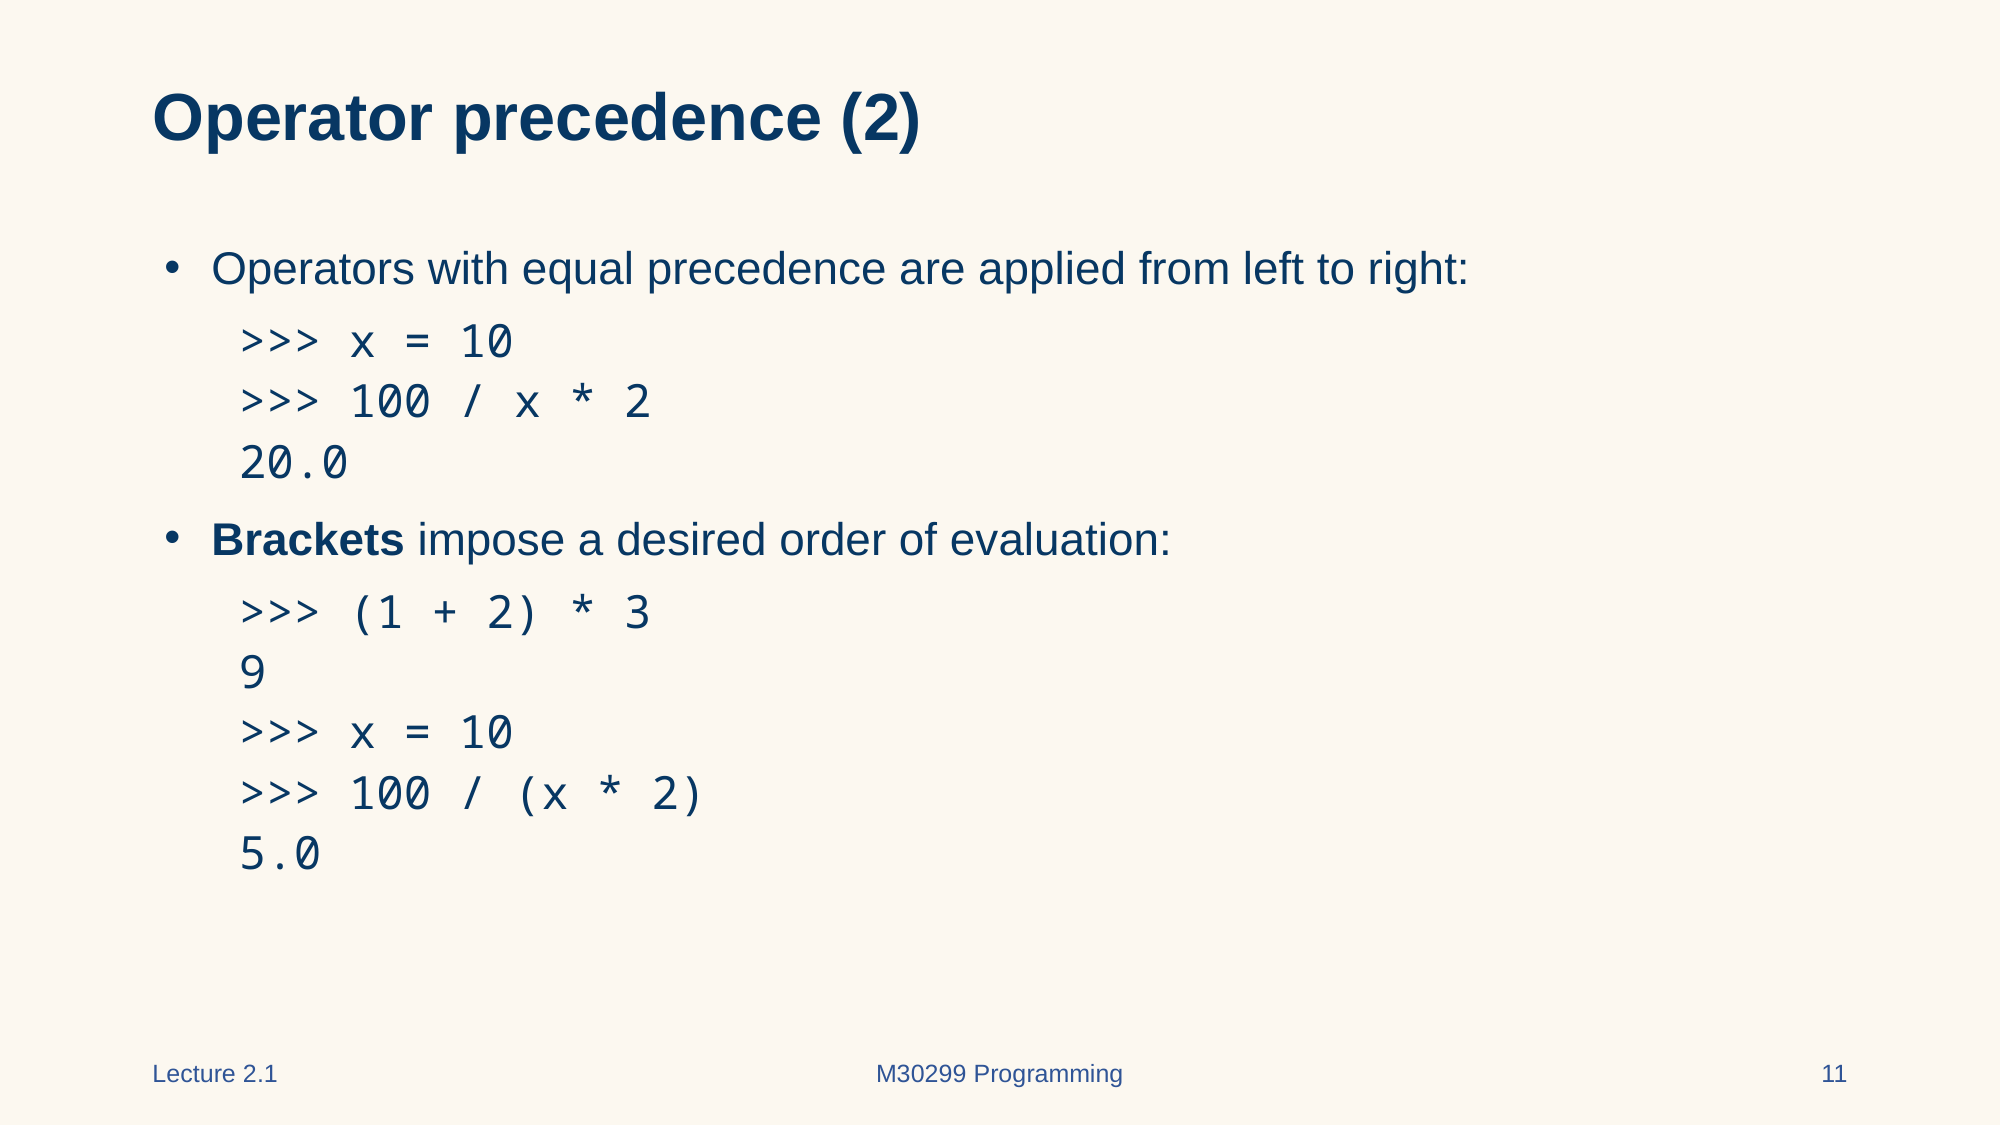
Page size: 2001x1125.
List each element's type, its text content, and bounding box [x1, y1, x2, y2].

list Operators with equal precedence are applied from left to right: >>> x = 10 >>> 100 / x * 2 20.0 Brackets impose a desired order of evaluation: >>> (1 + 2) * 3 9 >>> x = 10 >>> 100 / (x * 2) 5.0 [137, 225, 1863, 1014]
slide_number 11 [1412, 1042, 1863, 1103]
footer M30299 Programming [662, 1042, 1338, 1103]
slide_number Lecture 2.1 [137, 1042, 588, 1103]
title Operator precedence (2) [137, 59, 1863, 179]
